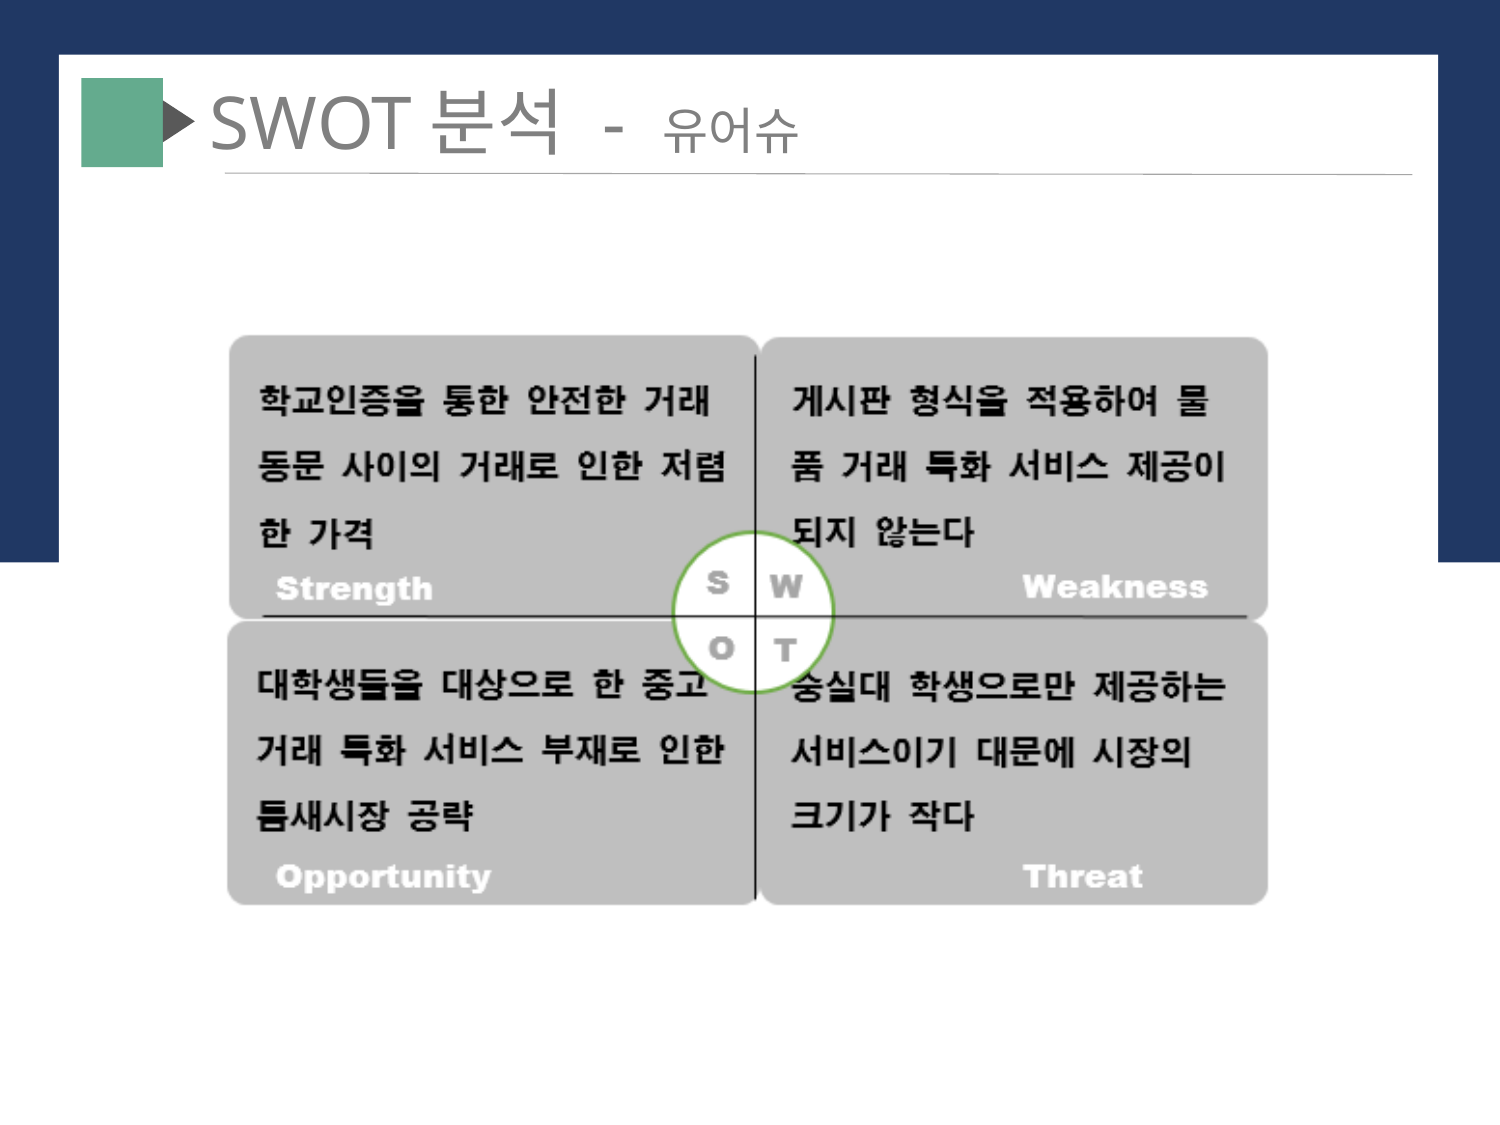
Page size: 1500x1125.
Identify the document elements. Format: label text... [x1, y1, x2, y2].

title SWOT분석 - 유어슈 [194, 78, 1413, 174]
picture [220, 326, 1280, 917]
